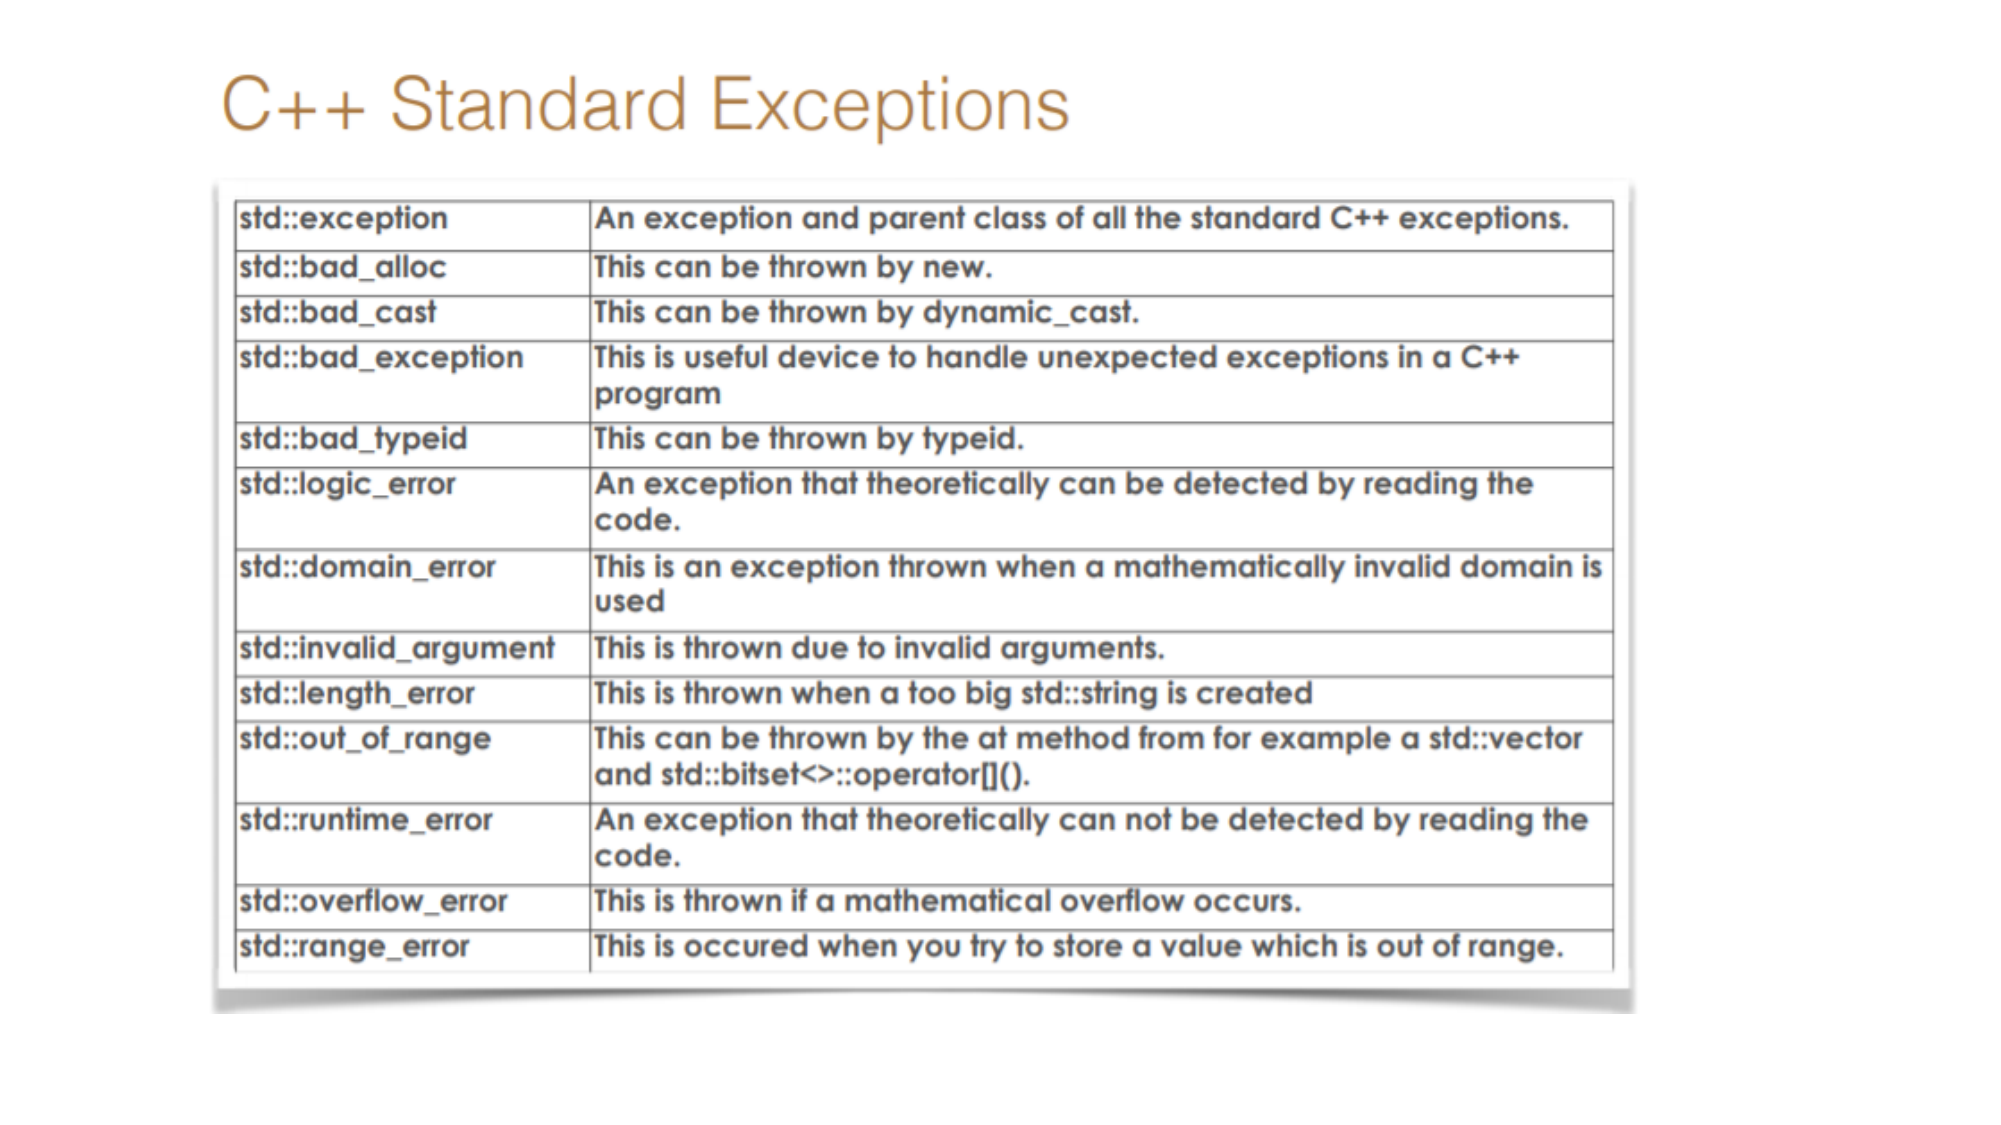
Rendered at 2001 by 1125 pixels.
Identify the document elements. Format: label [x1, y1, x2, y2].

picture [171, 59, 1643, 1014]
